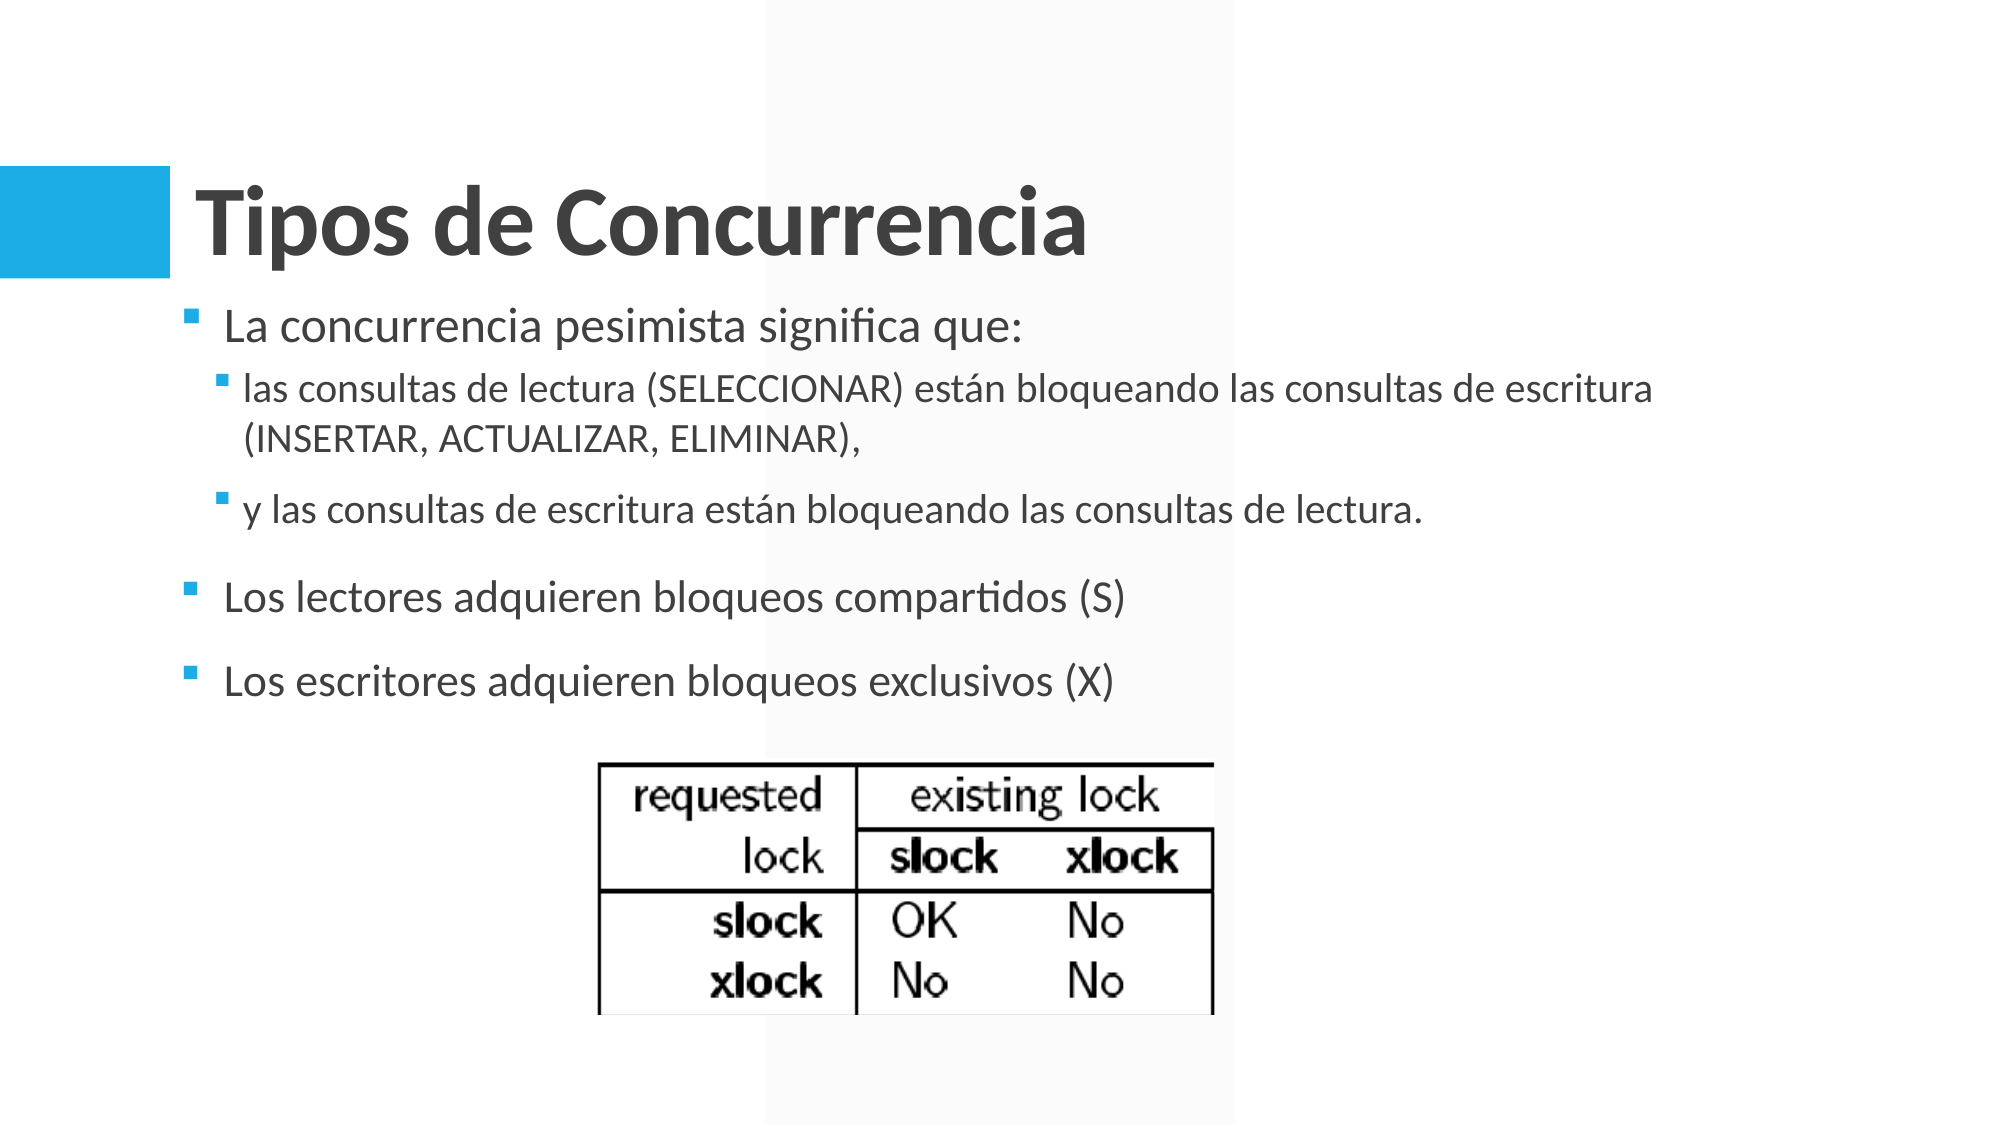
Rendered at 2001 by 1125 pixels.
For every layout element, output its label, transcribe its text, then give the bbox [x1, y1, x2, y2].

title Tipos de Concurrencia [180, 47, 1830, 285]
picture [595, 758, 1215, 1016]
list La concurrencia pesimista significa que: las consultas de lectura (SELECCIONAR) están bloqueando las consultas de escritura (INSERTAR, ACTUALIZAR, ELIMINAR), y las consultas de escritura están bloqueando las consultas de lectura. Los lectores adquieren bloqueos compartidos (S) Los escritores adquieren bloqueos exclusivos (X) [180, 285, 1830, 902]
